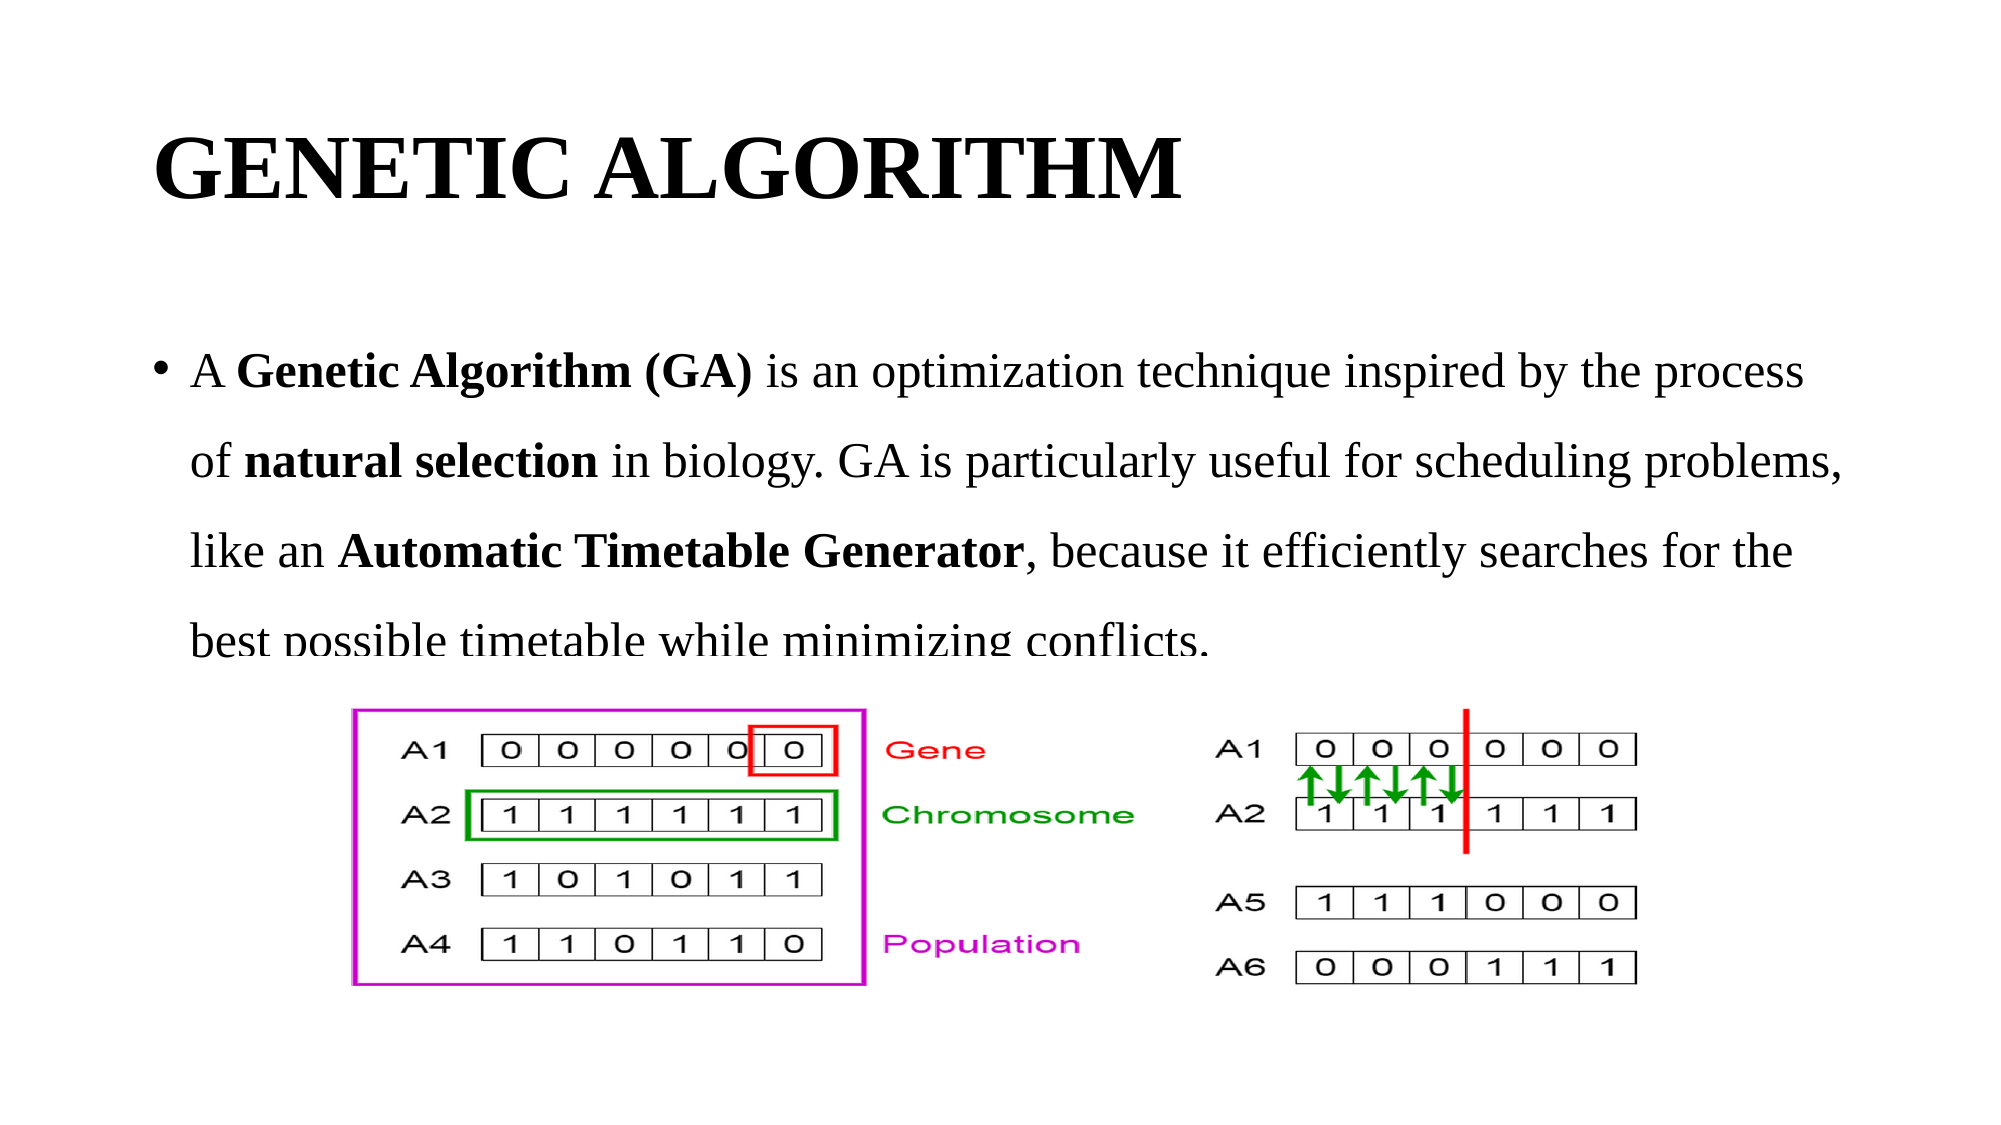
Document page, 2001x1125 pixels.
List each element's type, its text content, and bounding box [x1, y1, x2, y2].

list A Genetic Algorithm (GA) is an optimization technique inspired by the process of natural selection in biology. GA is particularly useful for scheduling problems, like an Automatic Timetable Generator, because it efficiently searches for the best possible timetable while minimizing conflicts. [137, 299, 1863, 1014]
title GENETIC ALGORITHM [137, 59, 1863, 278]
picture [236, 656, 1753, 1077]
